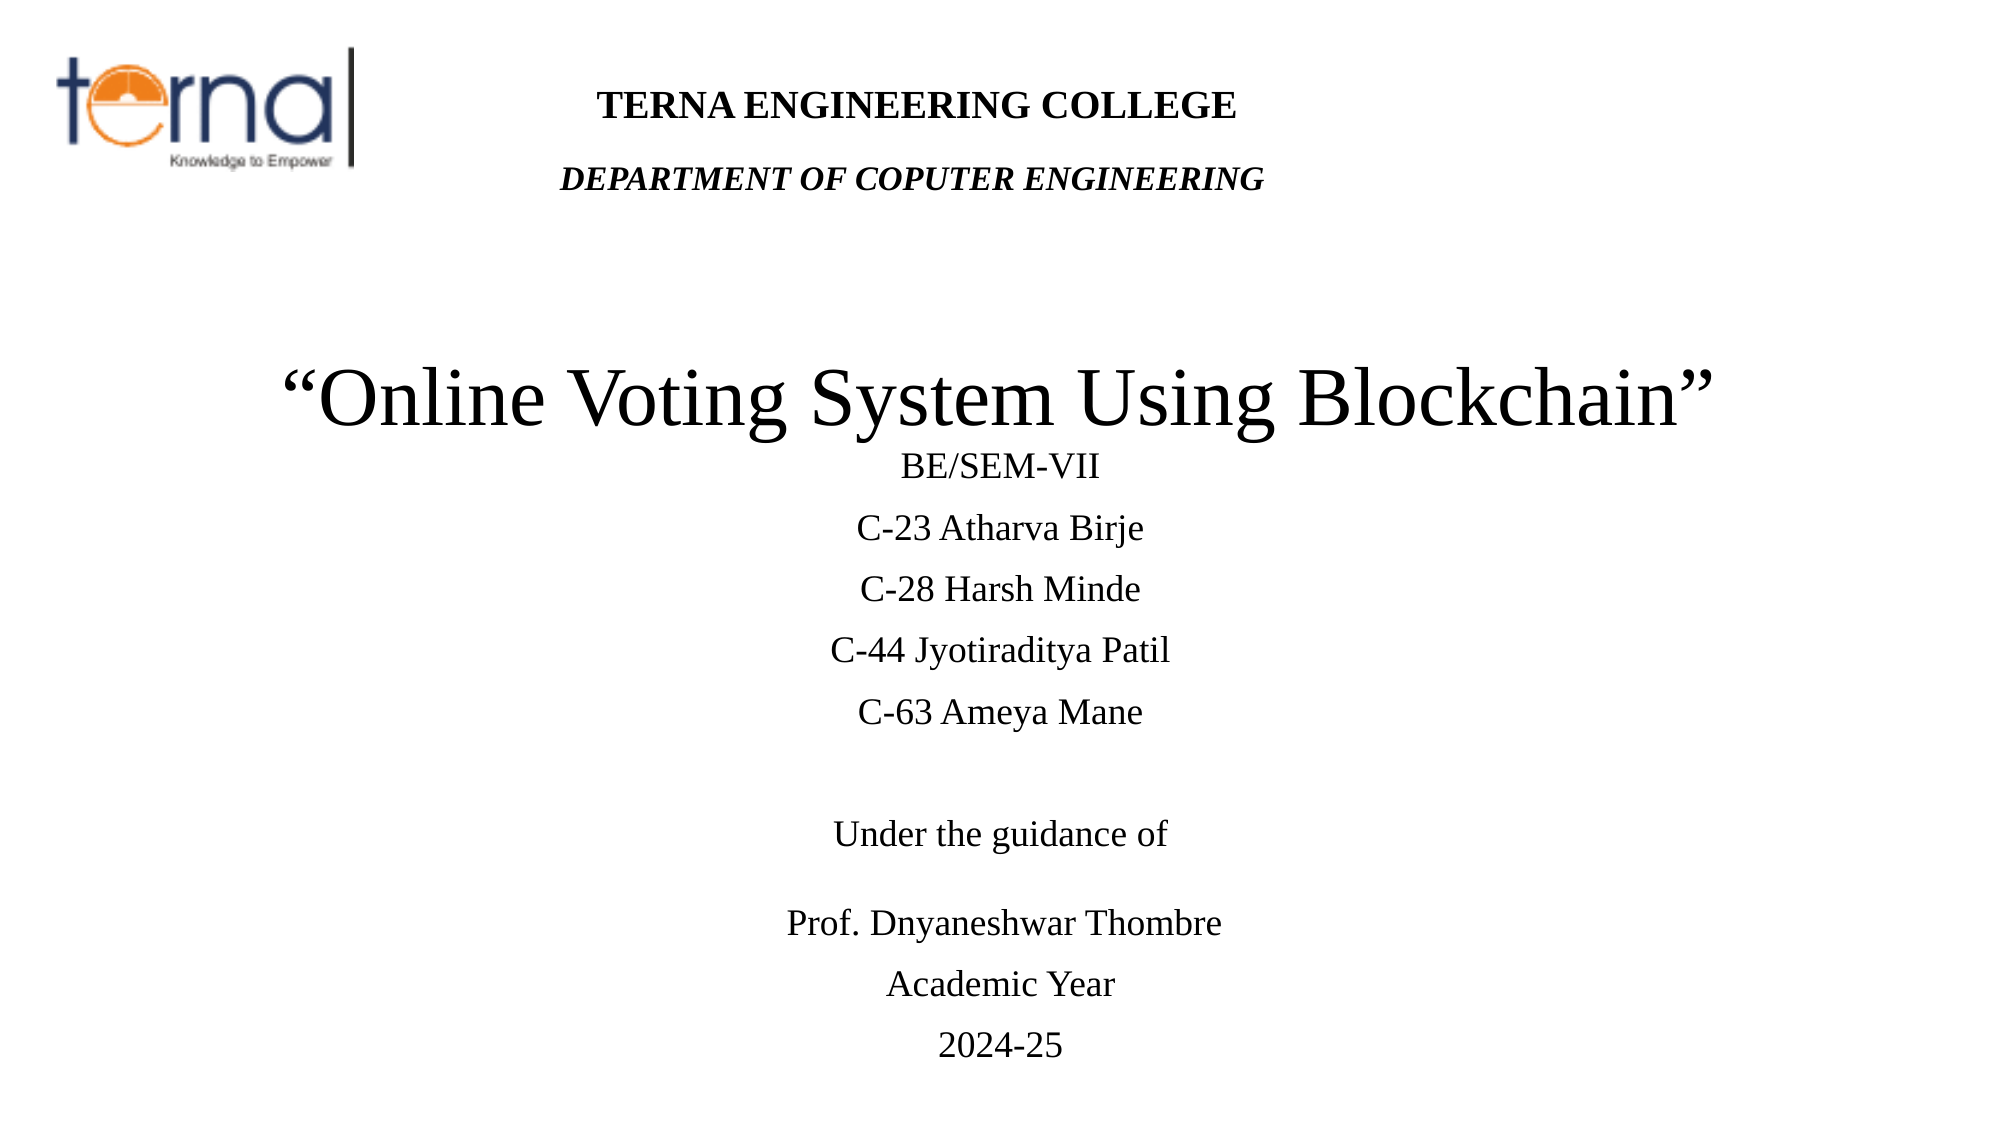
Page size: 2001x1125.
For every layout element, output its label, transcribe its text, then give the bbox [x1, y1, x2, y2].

picture [56, 46, 354, 172]
text_box TERNA ENGINEERING COLLEGE DEPARTMENT OF COPUTER ENGINEERING [167, 46, 1668, 206]
title “Online Voting System Using Blockchain” [249, 291, 1750, 439]
subtitle BE/SEM-VII C-23 Atharva Birje C-28 Harsh Minde C-44 Jyotiraditya Patil C-63 Ameya Mane Under the guidance of Prof. Dnyaneshwar Thombre Academic Year 2024-25 [56, 439, 1946, 1079]
